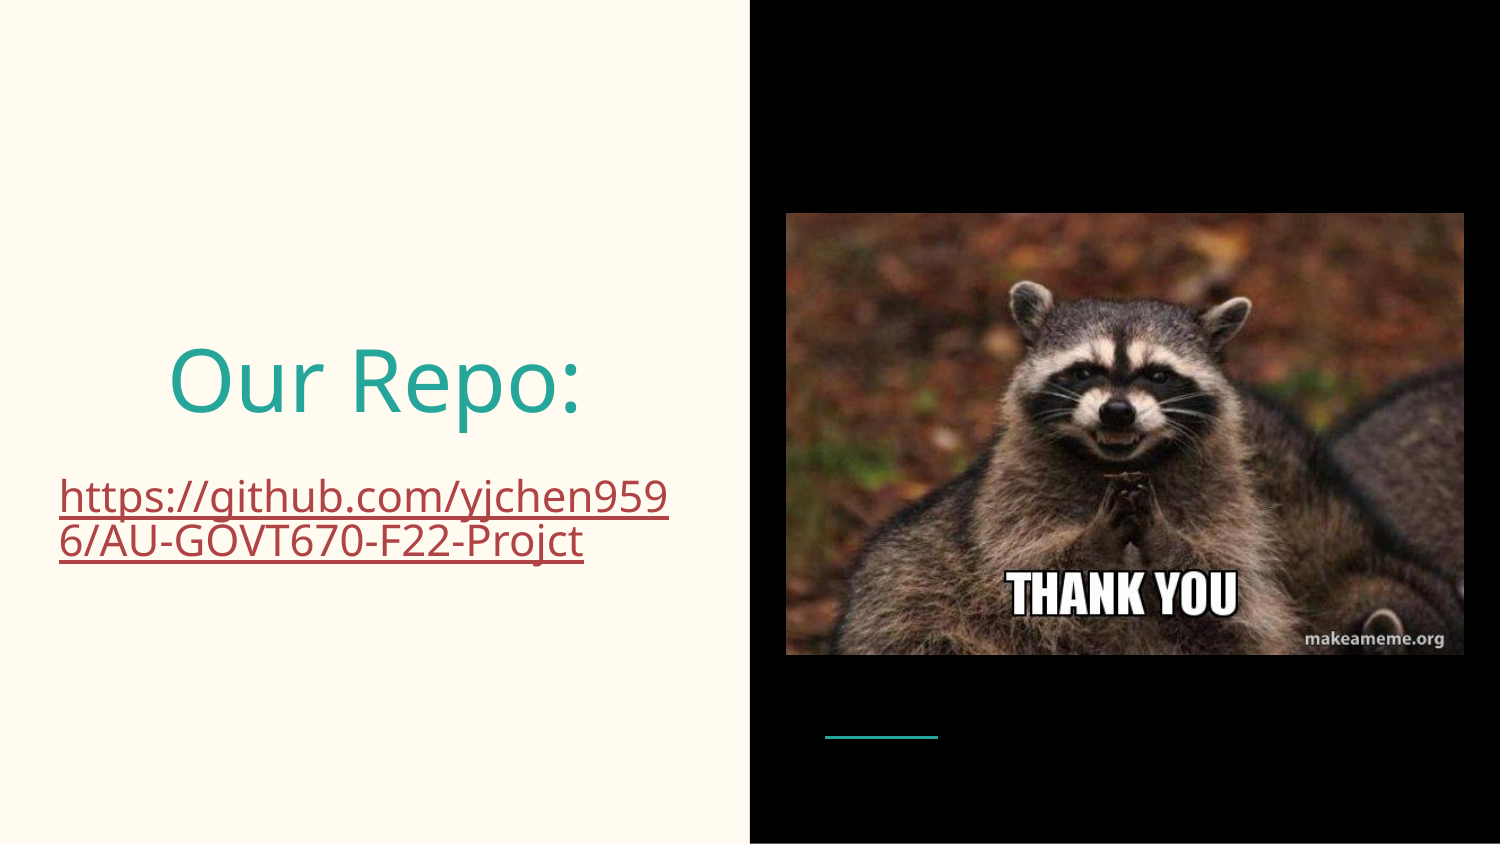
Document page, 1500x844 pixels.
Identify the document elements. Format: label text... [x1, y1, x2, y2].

picture [786, 213, 1464, 656]
subtitle https://github.com/yjchen9596/AU-GOVT670-F22-Projct [43, 454, 708, 675]
title Our Repo: [43, 226, 708, 446]
